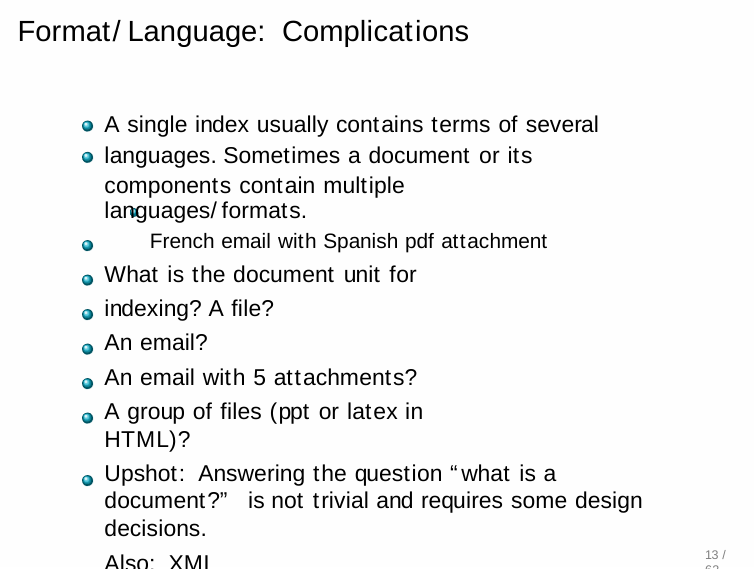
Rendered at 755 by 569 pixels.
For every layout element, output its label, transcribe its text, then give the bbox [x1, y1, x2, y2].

text_box [0, 0, 755, 58]
title Format/Language: Complications [15, 12, 741, 52]
text_box A single index usually contains terms of several languages. Sometimes a document or its components contain multiple languages/formats. French email with Spanish pdf attachment What is the document unit for indexing? A file? An email? An email with 5 attachments? A group of files (ppt or latex in HTML)? Upshot: Answering the question “what is a document?” is not trivial and requires some design decisions. Also: XML [102, 105, 668, 495]
slide_number 13 / 62 [701, 547, 745, 565]
